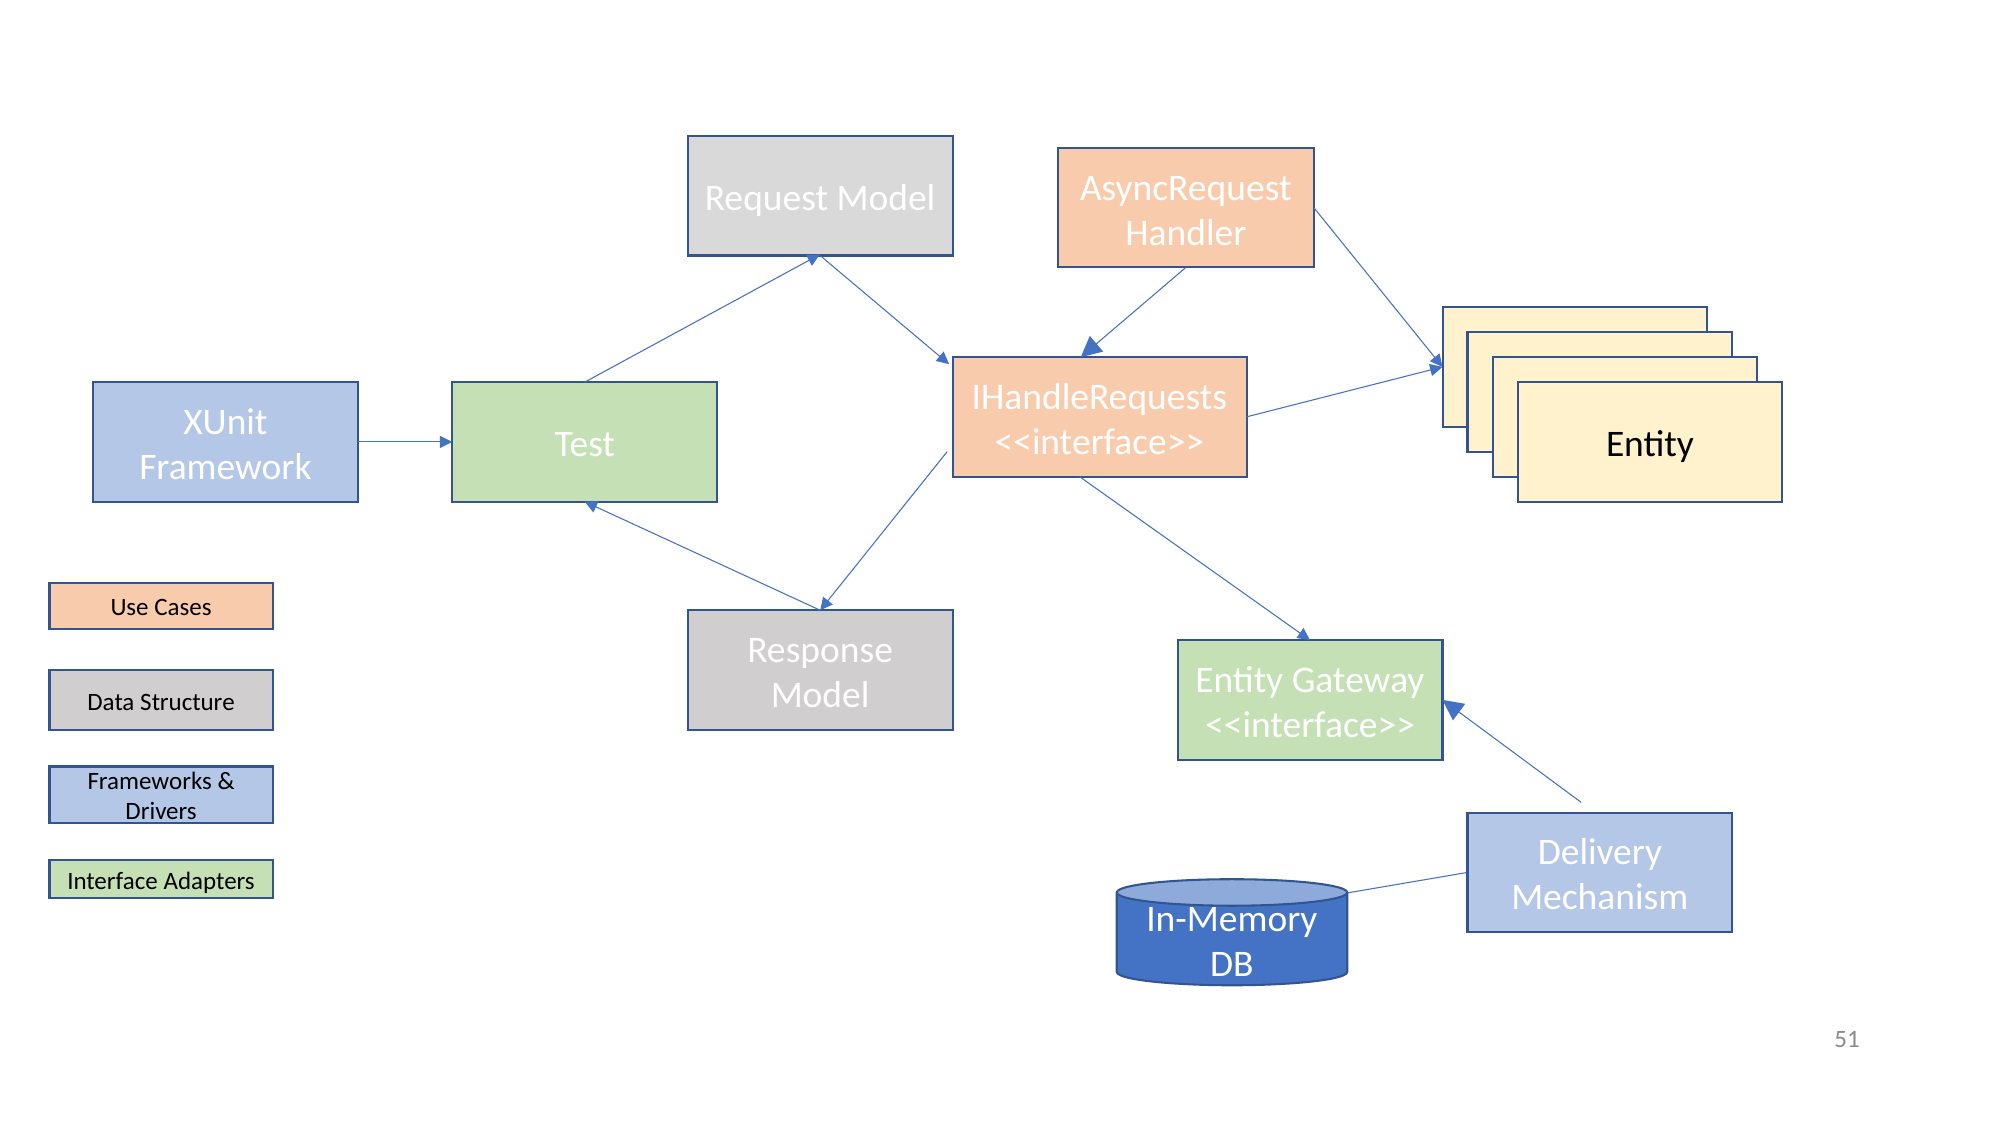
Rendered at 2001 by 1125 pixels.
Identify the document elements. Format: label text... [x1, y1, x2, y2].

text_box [1442, 699, 1582, 803]
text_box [820, 451, 948, 611]
text_box Delivery Mechanism [1466, 812, 1733, 933]
text_box Entity [1466, 331, 1733, 453]
text_box IHandleRequests <<interface>> [952, 356, 1248, 478]
text_box Test [451, 381, 718, 503]
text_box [1080, 267, 1186, 358]
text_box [584, 501, 821, 611]
text_box Entity Gateway <<interface>> [1177, 639, 1444, 761]
text_box Interface Adapters [48, 859, 274, 899]
text_box Frameworks & Drivers [48, 765, 274, 824]
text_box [584, 254, 820, 383]
text_box In-Memory DB [1115, 878, 1349, 987]
slide_number 51 [1424, 1007, 1875, 1068]
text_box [1231, 872, 1468, 880]
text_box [1079, 476, 1311, 641]
text_box AsyncRequestHandler [1057, 147, 1315, 268]
text_box Data Structure [48, 669, 274, 731]
text_box Response Model [687, 609, 954, 731]
text_box Use Cases [48, 582, 274, 630]
text_box Entity [1442, 306, 1708, 428]
text_box XUnit Framework [92, 381, 359, 503]
text_box Entity [1517, 381, 1783, 503]
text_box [1246, 366, 1443, 417]
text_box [1313, 207, 1443, 367]
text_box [820, 255, 950, 365]
text_box Entity [1492, 356, 1758, 478]
text_box Request Model [687, 135, 954, 257]
